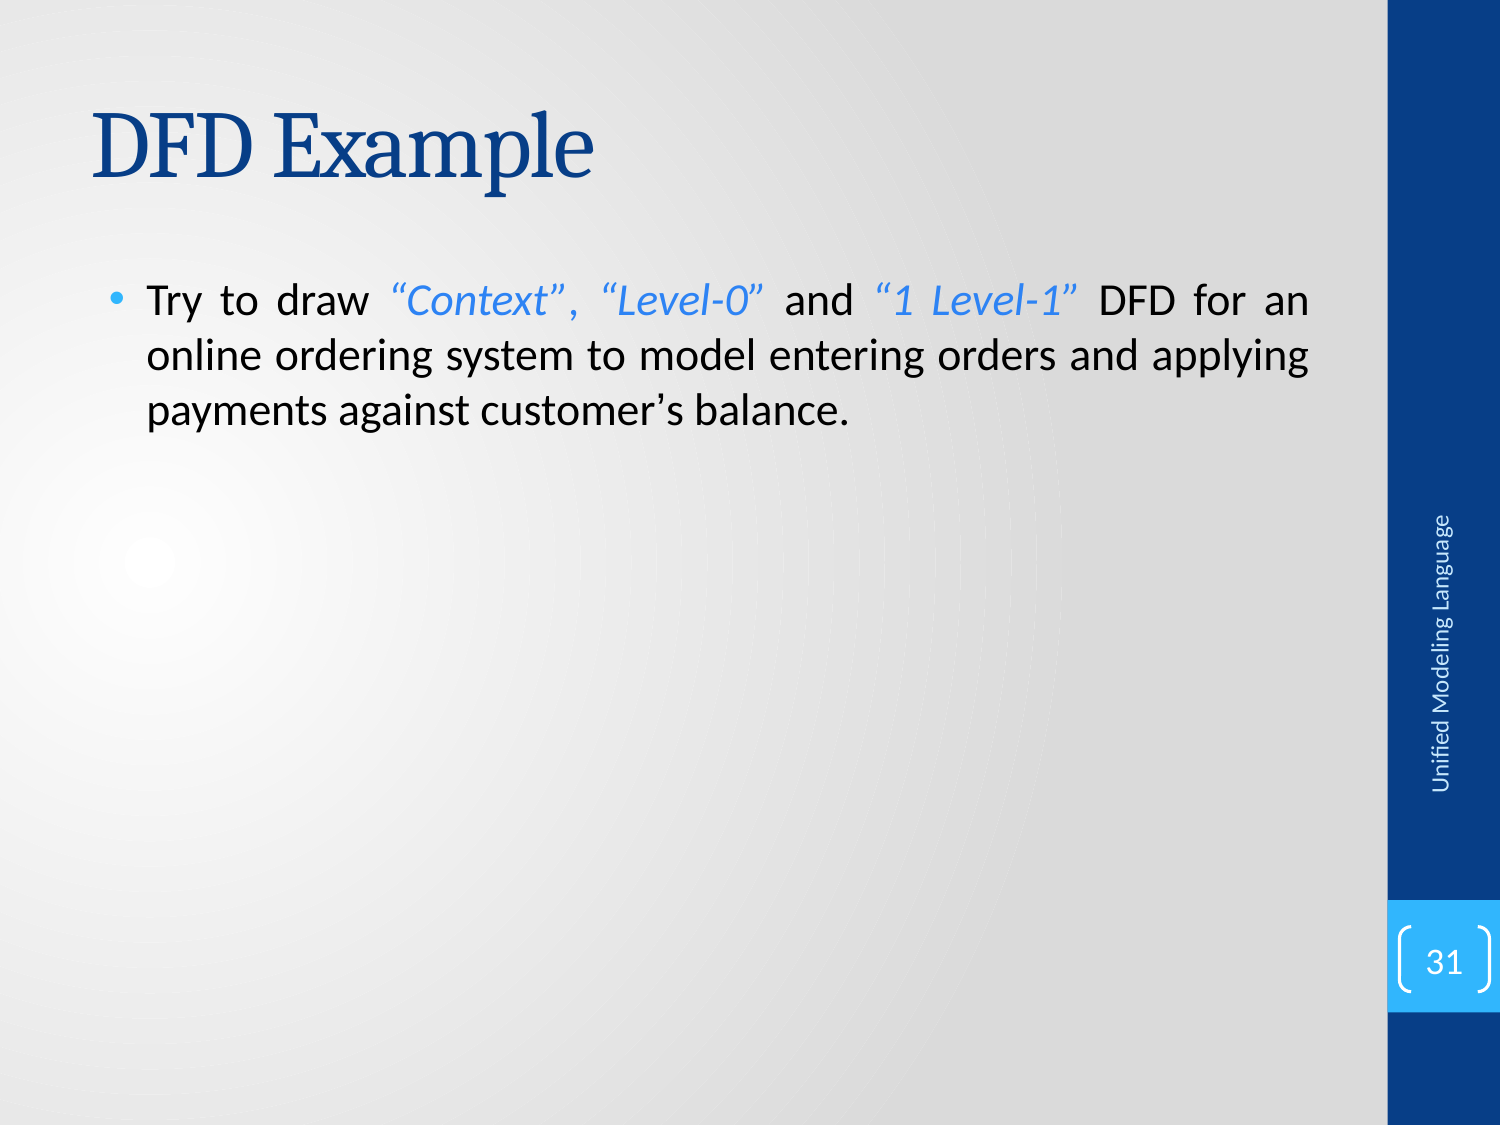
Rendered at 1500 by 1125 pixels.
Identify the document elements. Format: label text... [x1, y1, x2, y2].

slide_number 31 [1397, 925, 1492, 994]
list Try to draw “Context”, “Level-0” and “1 Level-1” DFD for an online ordering system to model entering orders and applying payments against customer’s balance. [75, 262, 1325, 1050]
title DFD Example [75, 45, 1325, 233]
footer Unified Modeling Language [1408, 500, 1469, 889]
